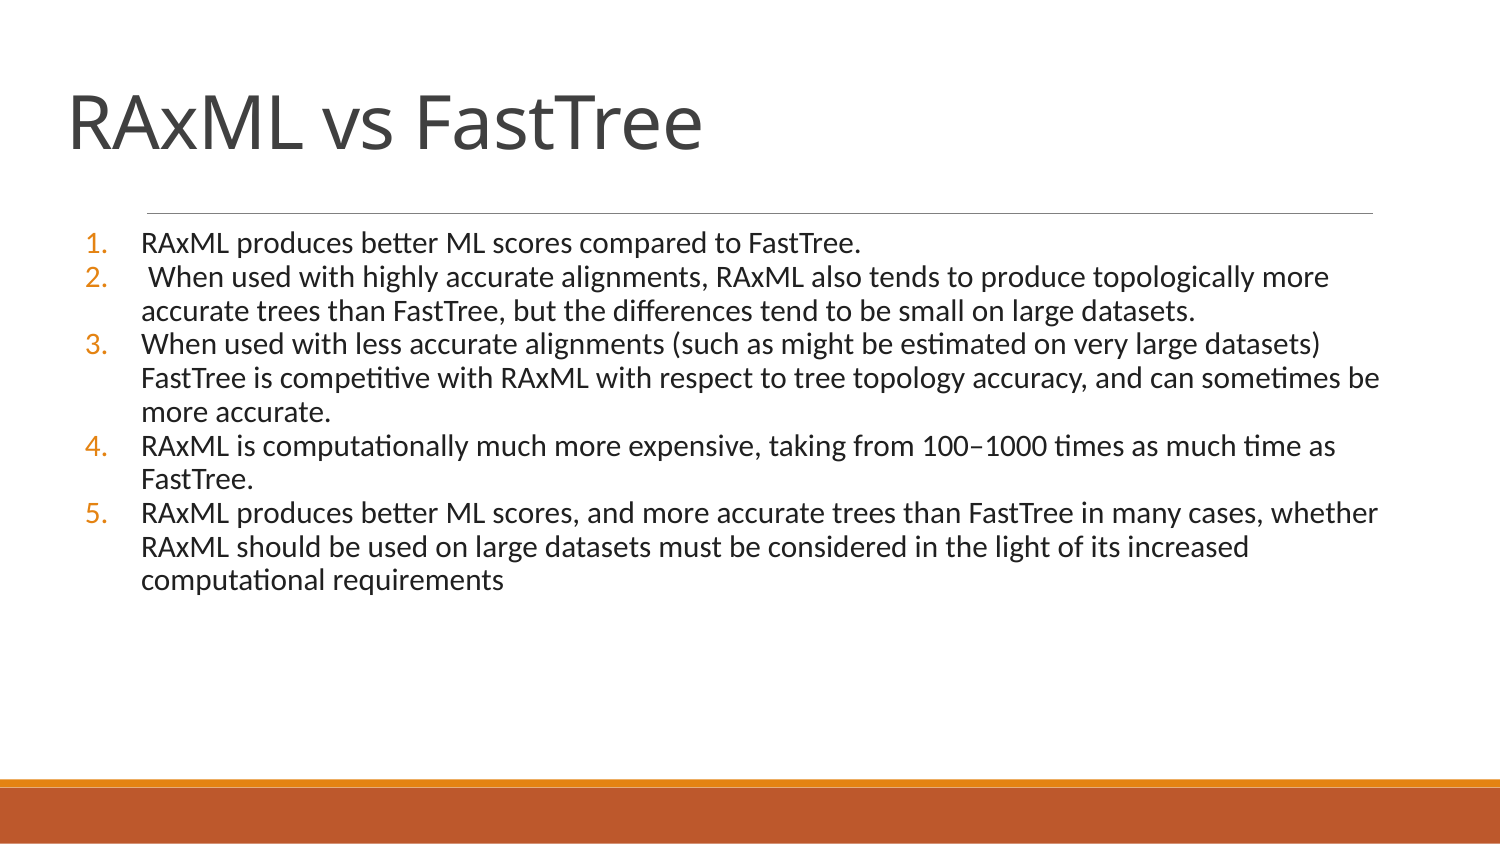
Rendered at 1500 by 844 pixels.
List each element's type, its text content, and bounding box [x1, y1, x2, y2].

title RAxML vs FastTree [51, 72, 1449, 167]
list RAxML produces better ML scores compared to FastTree. When used with highly accurate alignments, RAxML also tends to produce topologically more accurate trees than FastTree, but the differences tend to be small on large datasets. When used with less accurate alignments (such as might be estimated on very large datasets) FastTree is competitive with RAxML with respect to tree topology accuracy, and can sometimes be more accurate. RAxML is computationally much more expensive, taking from 100–1000 times as much time as FastTree. RAxML produces better ML scores, and more accurate trees than FastTree in many cases, whether RAxML should be used on large datasets must be considered in the light of its increased computational requirements [51, 212, 1449, 728]
